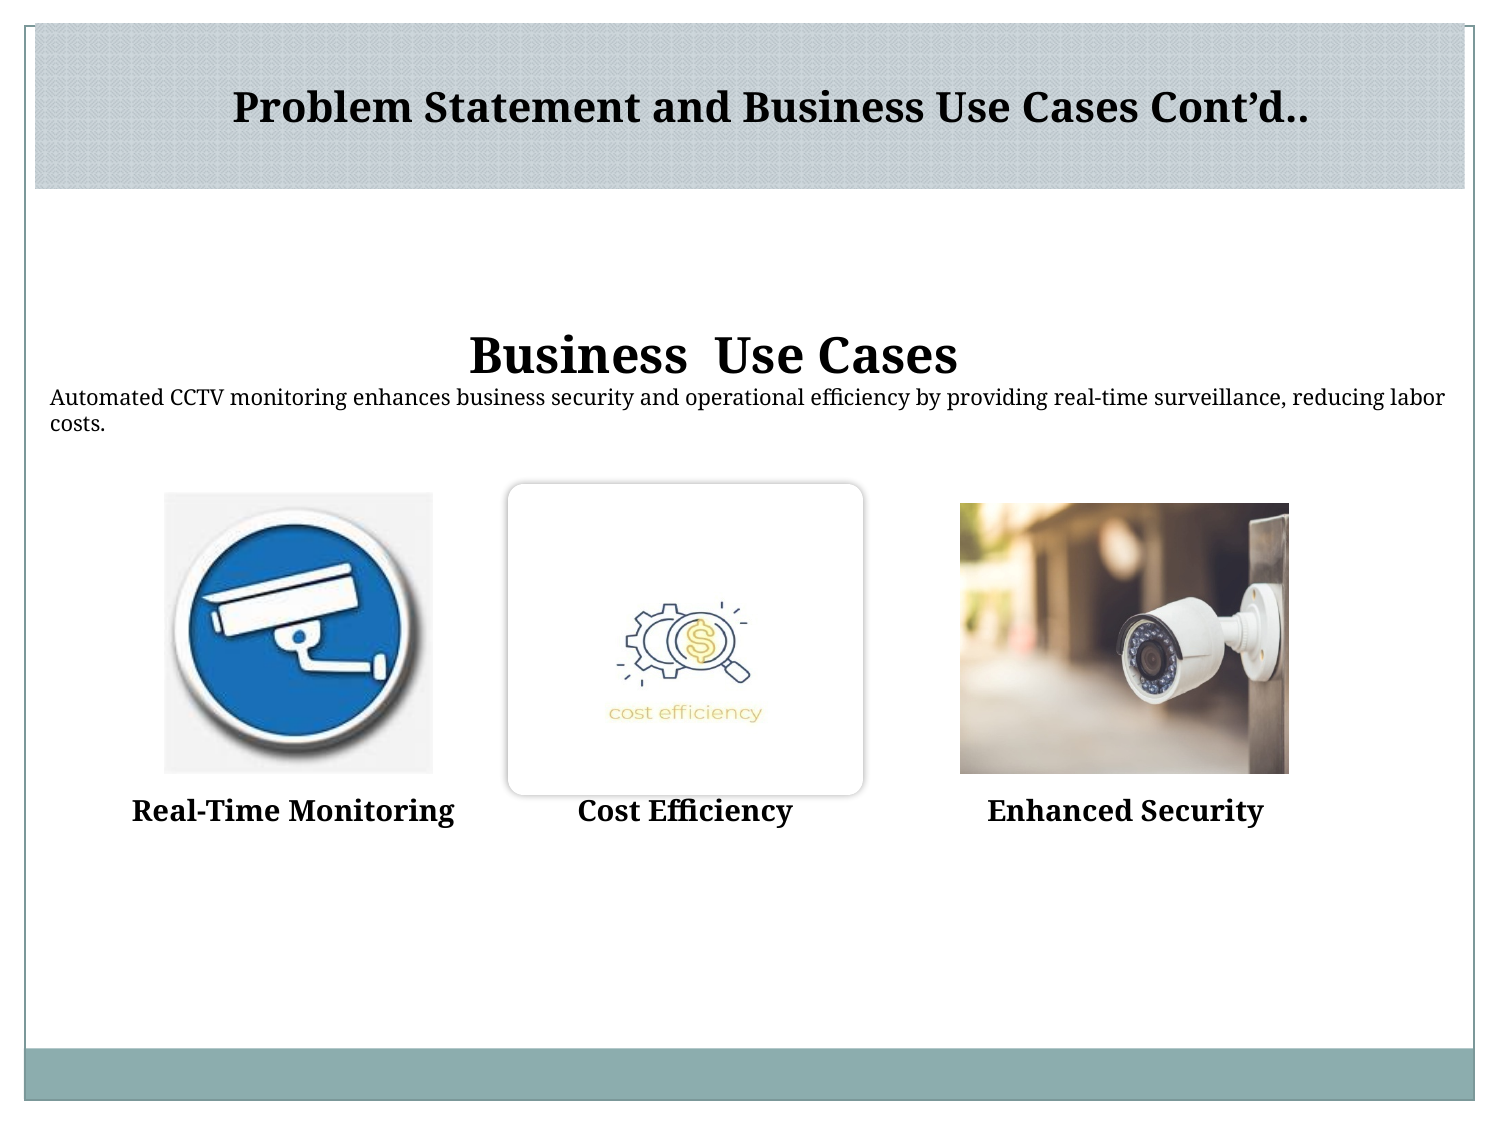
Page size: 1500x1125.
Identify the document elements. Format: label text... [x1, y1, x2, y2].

text_box Real-Time Monitoring [117, 785, 504, 835]
text_box Enhanced Security [972, 785, 1301, 835]
text_box Cost Efficiency [562, 785, 821, 835]
text_box Business Use Cases Automated CCTV monitoring enhances business security and operational efficiency by providing real-time surveillance, reducing labor costs. [35, 316, 1465, 444]
picture [163, 491, 434, 774]
text_box Problem Statement and Business Use Cases Cont’d.. [35, 23, 1465, 189]
picture [538, 515, 833, 764]
picture [960, 503, 1290, 774]
